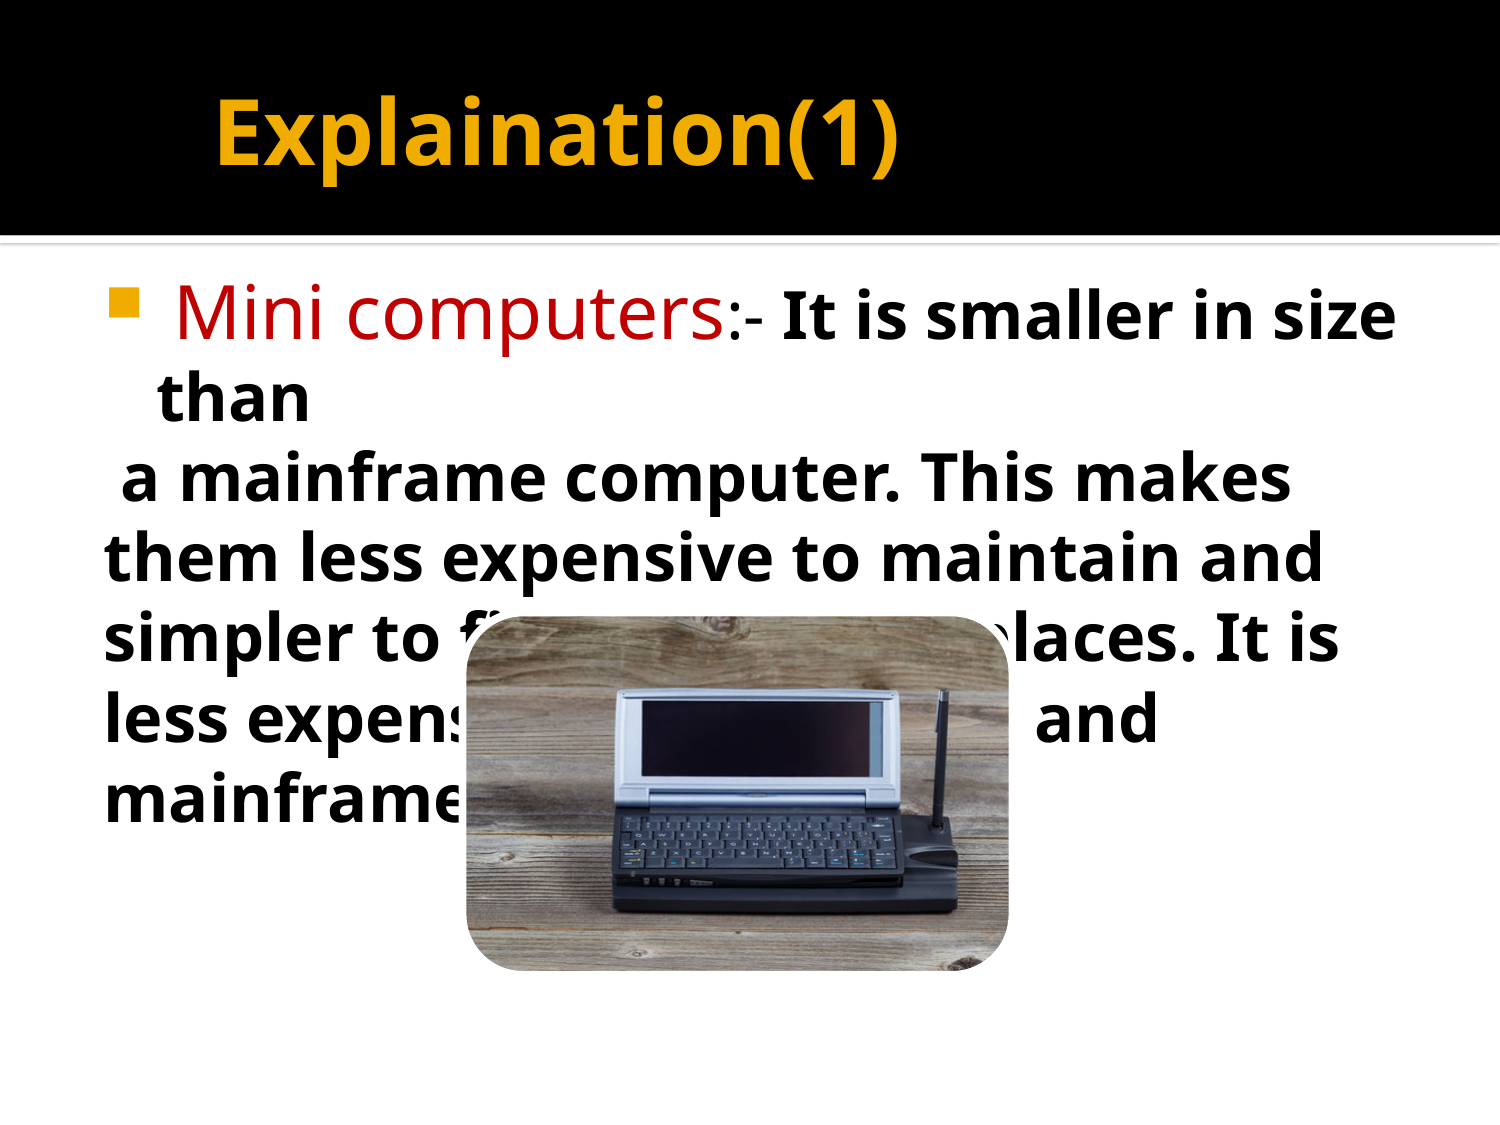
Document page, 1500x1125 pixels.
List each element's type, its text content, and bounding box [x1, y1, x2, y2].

text_box [458, 608, 1017, 979]
list Mini computers:- It is smaller in size than a mainframe computer. This makes them less expensive to maintain and simpler to fit into smaller places. It is less expensive than a super and mainframe computer. [75, 249, 1425, 1100]
title Explaination(1) [75, 25, 1425, 231]
